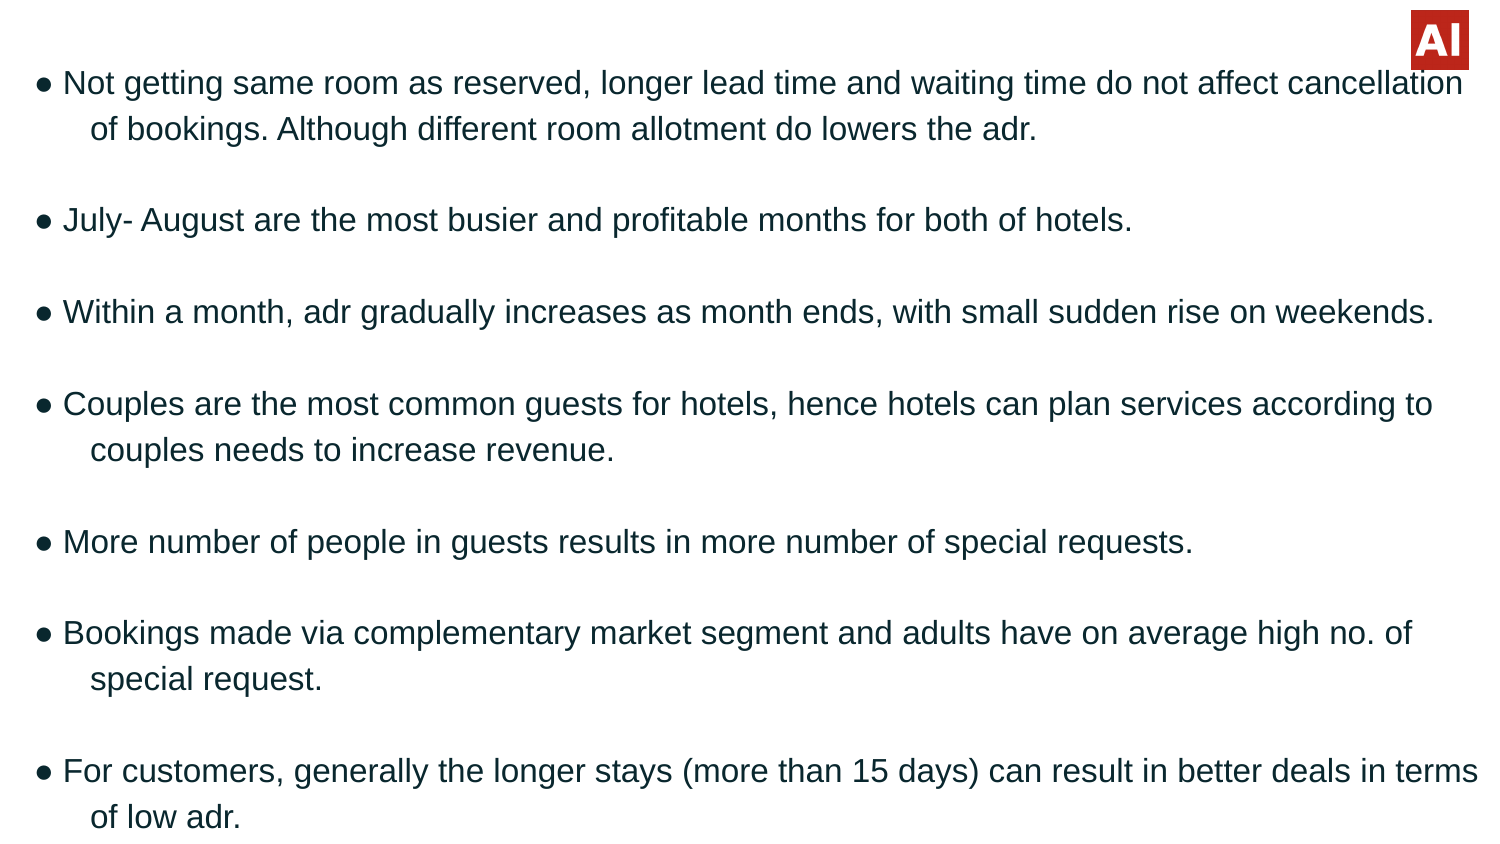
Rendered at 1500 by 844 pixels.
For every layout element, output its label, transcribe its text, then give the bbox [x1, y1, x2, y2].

list ● Not getting same room as reserved, longer lead time and waiting time do not affect cancellation of bookings. Although different room allotment do lowers the adr. ● July- August are the most busier and profitable months for both of hotels. ● Within a month, adr gradually increases as month ends, with small sudden rise on weekends. ● Couples are the most common guests for hotels, hence hotels can plan services according to couples needs to increase revenue. ● More number of people in guests results in more number of special requests. ● Bookings made via complementary market segment and adults have on average high no. of special request. ● For customers, generally the longer stays (more than 15 days) can result in better deals in terms of low adr. [0, 0, 1500, 844]
